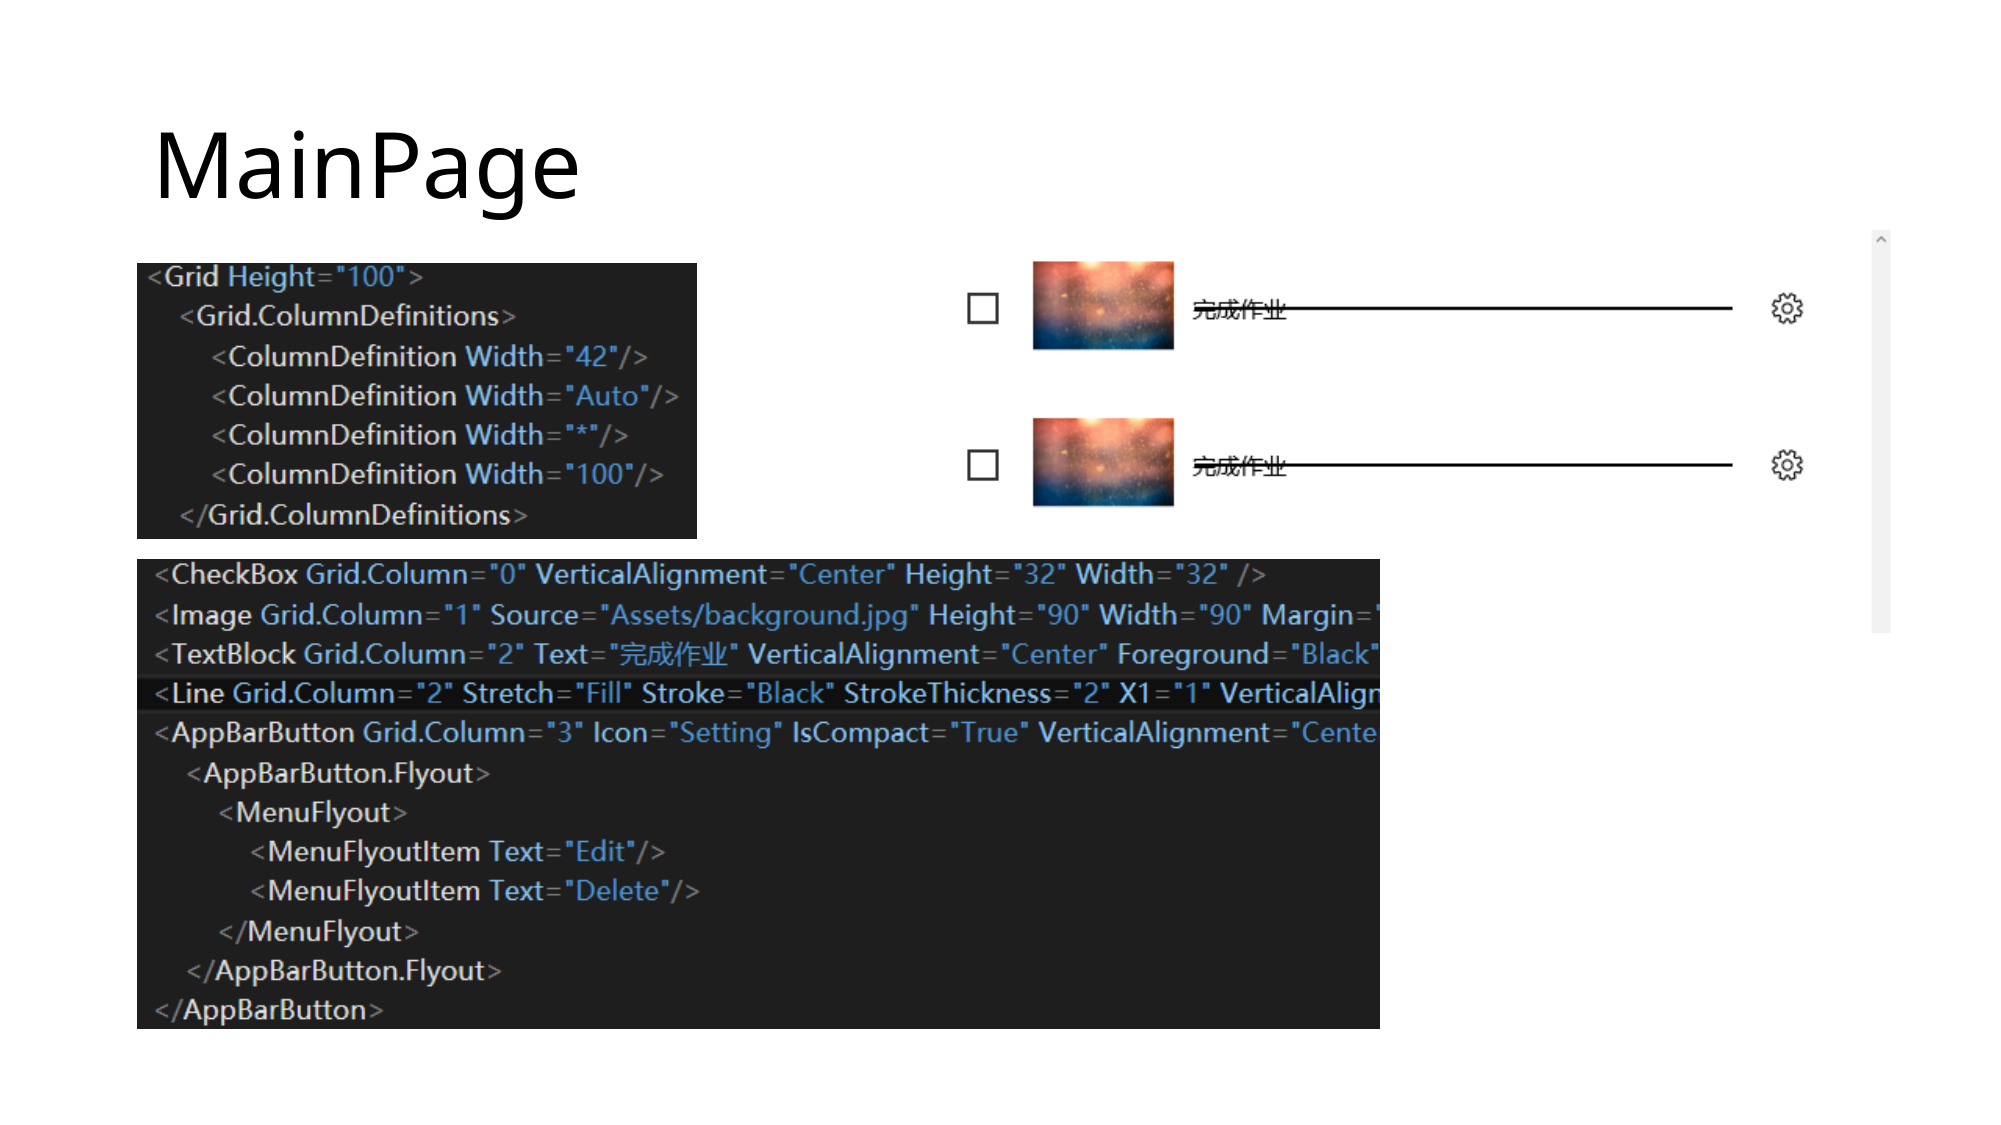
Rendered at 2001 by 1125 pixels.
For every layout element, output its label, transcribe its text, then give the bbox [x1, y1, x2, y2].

picture [137, 263, 697, 539]
title MainPage [137, 59, 1863, 278]
picture [137, 210, 1916, 1029]
